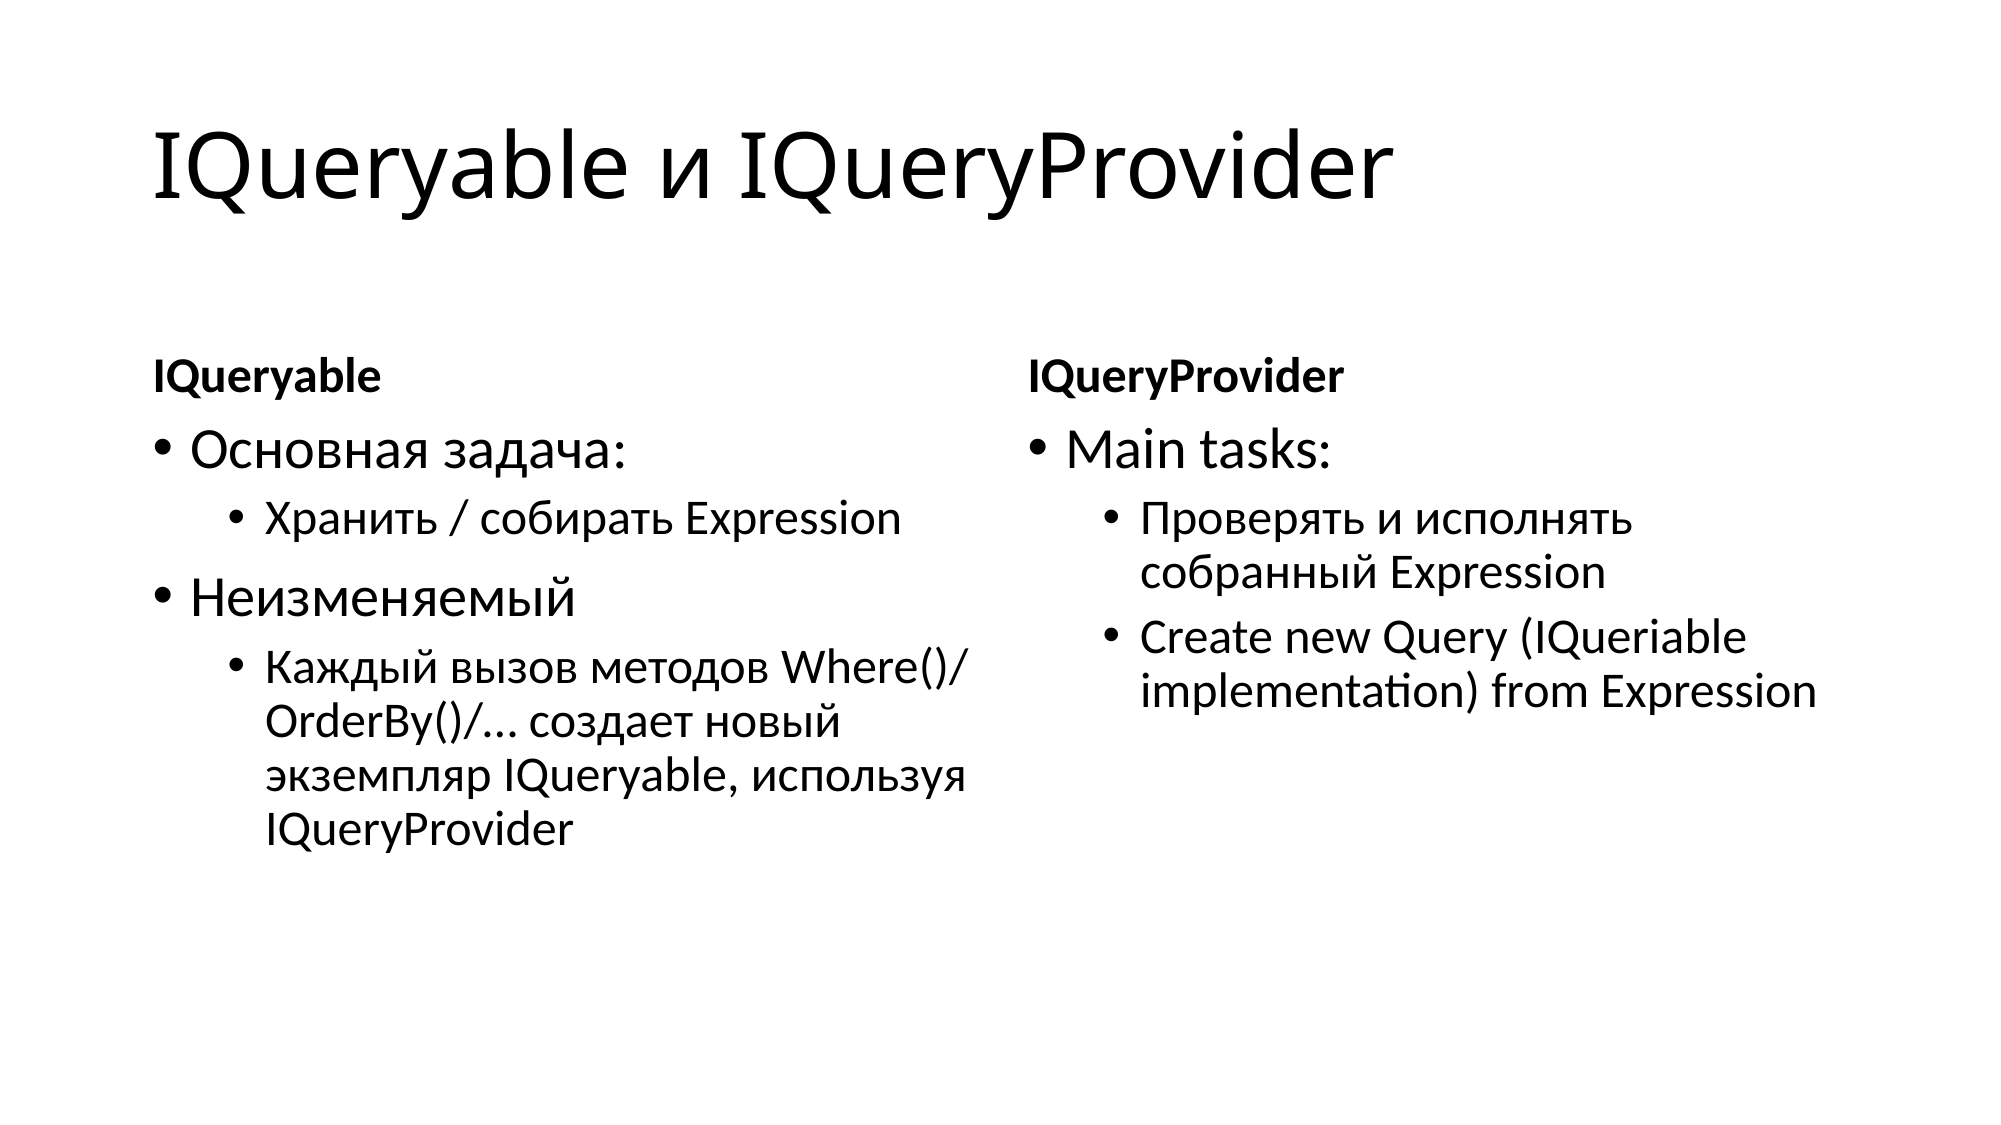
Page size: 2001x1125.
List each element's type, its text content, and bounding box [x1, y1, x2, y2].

title IQueryable и IQueryProvider [137, 59, 1863, 278]
list IQueryable [137, 275, 984, 410]
list IQueryProvider [1012, 275, 1863, 410]
list Main tasks: Проверять и исполнять собранный Expression Create new Query (IQueriable implementation) from Expression [1012, 410, 1863, 1016]
list Основная задача: Хранить / собирать Expression Неизменяемый Каждый вызов методов Where()/ OrderBy()/… создает новый экземпляр IQueryable, используя IQueryProvider [137, 410, 984, 1016]
